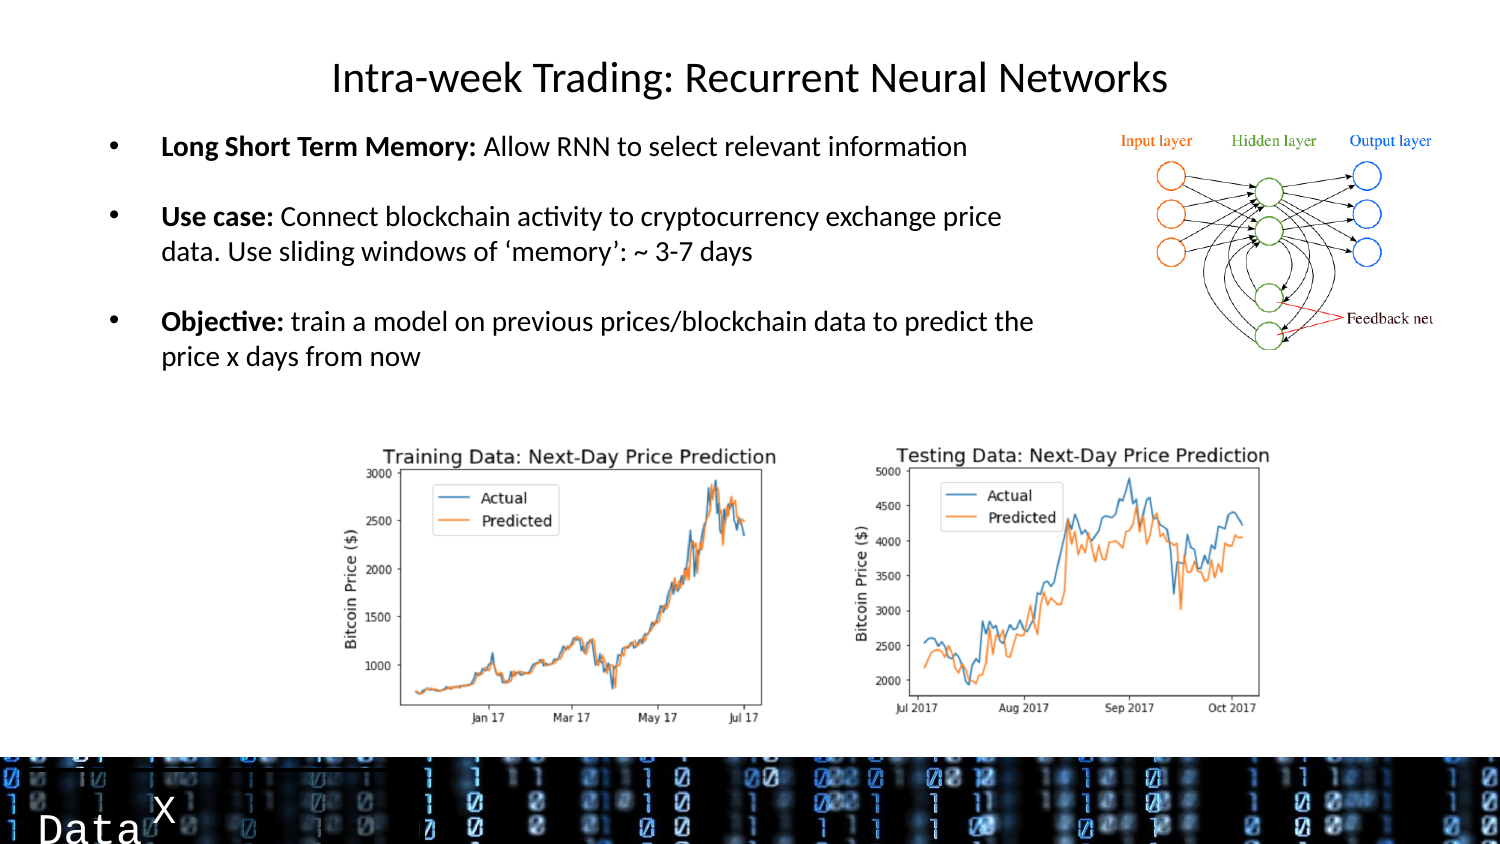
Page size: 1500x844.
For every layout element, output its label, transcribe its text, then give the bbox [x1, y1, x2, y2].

picture [45, 819, 57, 841]
picture [70, 833, 80, 841]
list Long Short Term Memory: Allow RNN to select relevant information Use case: Connect blockchain activity to cryptocurrency exchange price data. Use sliding windows of ‘memory’: ~ 3-7 days Objective: train a model on previous prices/blockchain data to predict the price x days from now [75, 116, 1069, 718]
title Intra-week Trading: Recurrent Neural Networks [75, 33, 1425, 116]
picture [123, 833, 133, 841]
picture [28, 772, 420, 844]
picture [1121, 135, 1433, 350]
picture [0, 757, 1500, 844]
picture [317, 444, 780, 728]
picture [841, 442, 1277, 718]
